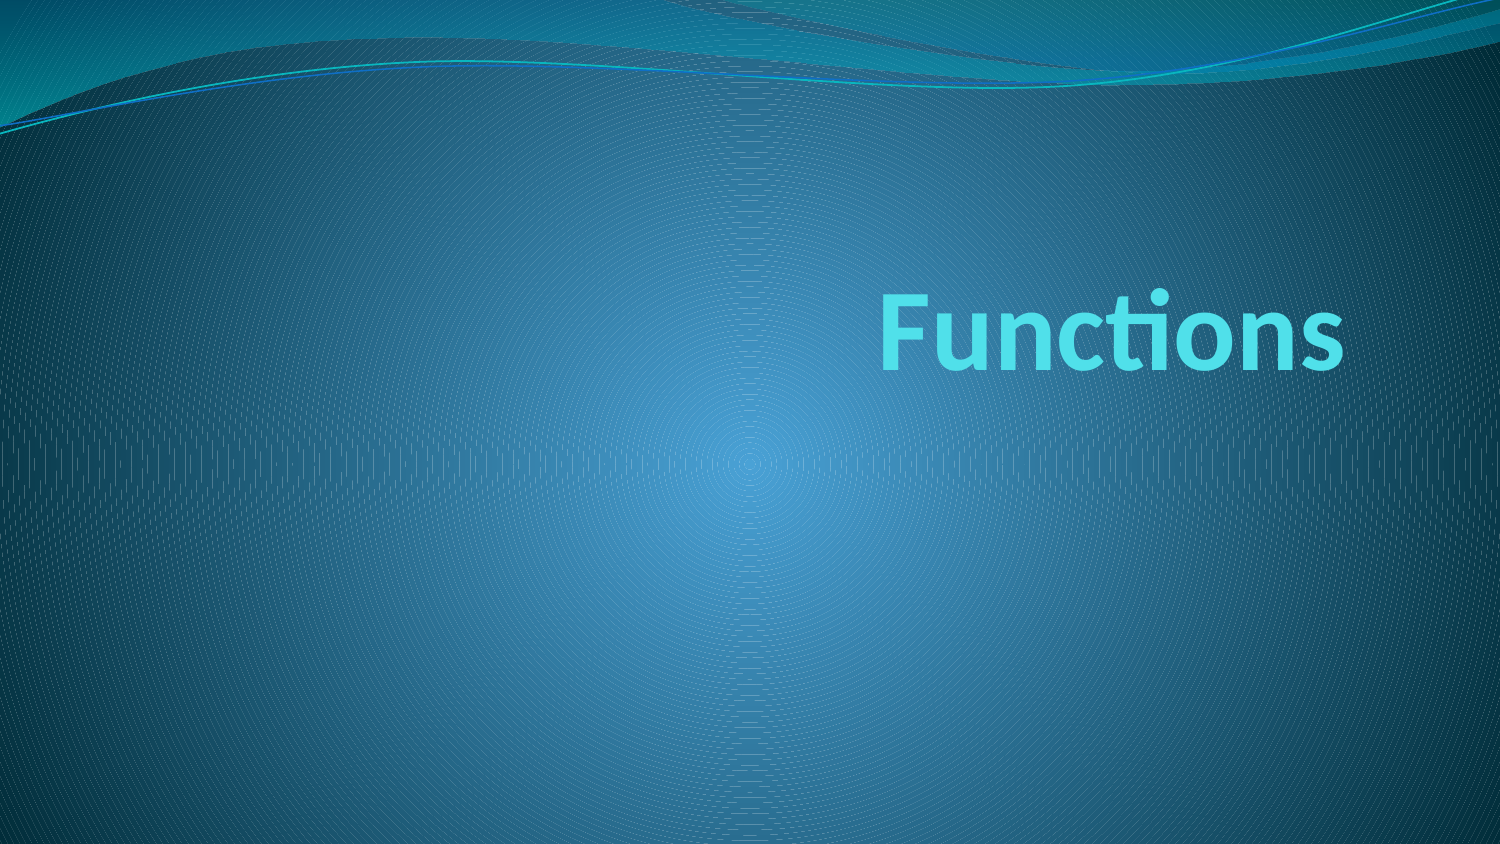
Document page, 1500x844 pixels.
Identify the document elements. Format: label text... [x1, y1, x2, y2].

title Functions [87, 168, 1376, 394]
